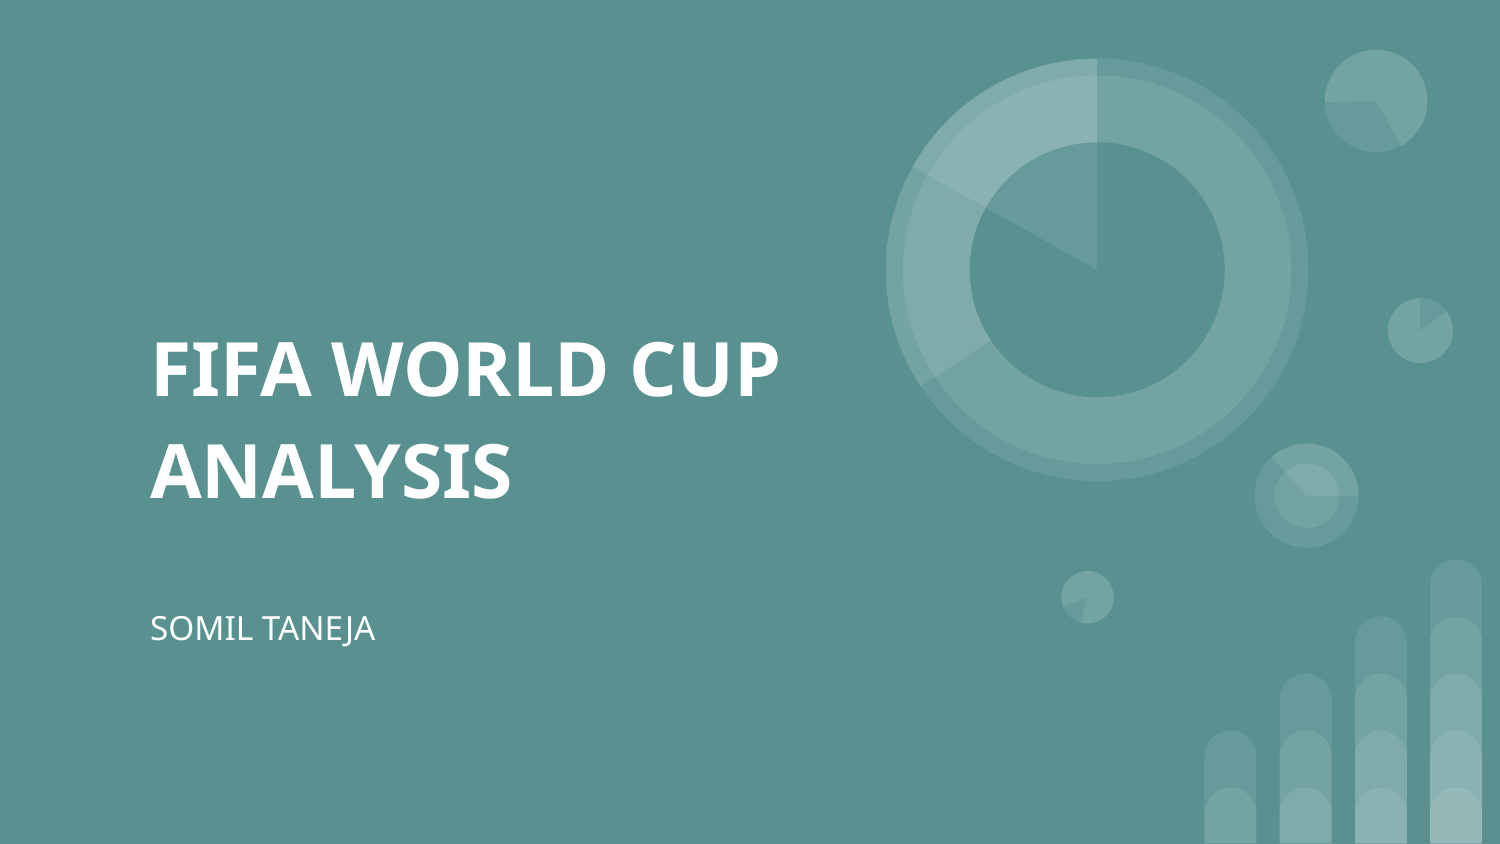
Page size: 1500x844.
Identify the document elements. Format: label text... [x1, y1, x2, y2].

title FIFA WORLD CUP ANALYSIS [135, 264, 834, 572]
subtitle SOMIL TANEJA [135, 589, 834, 704]
